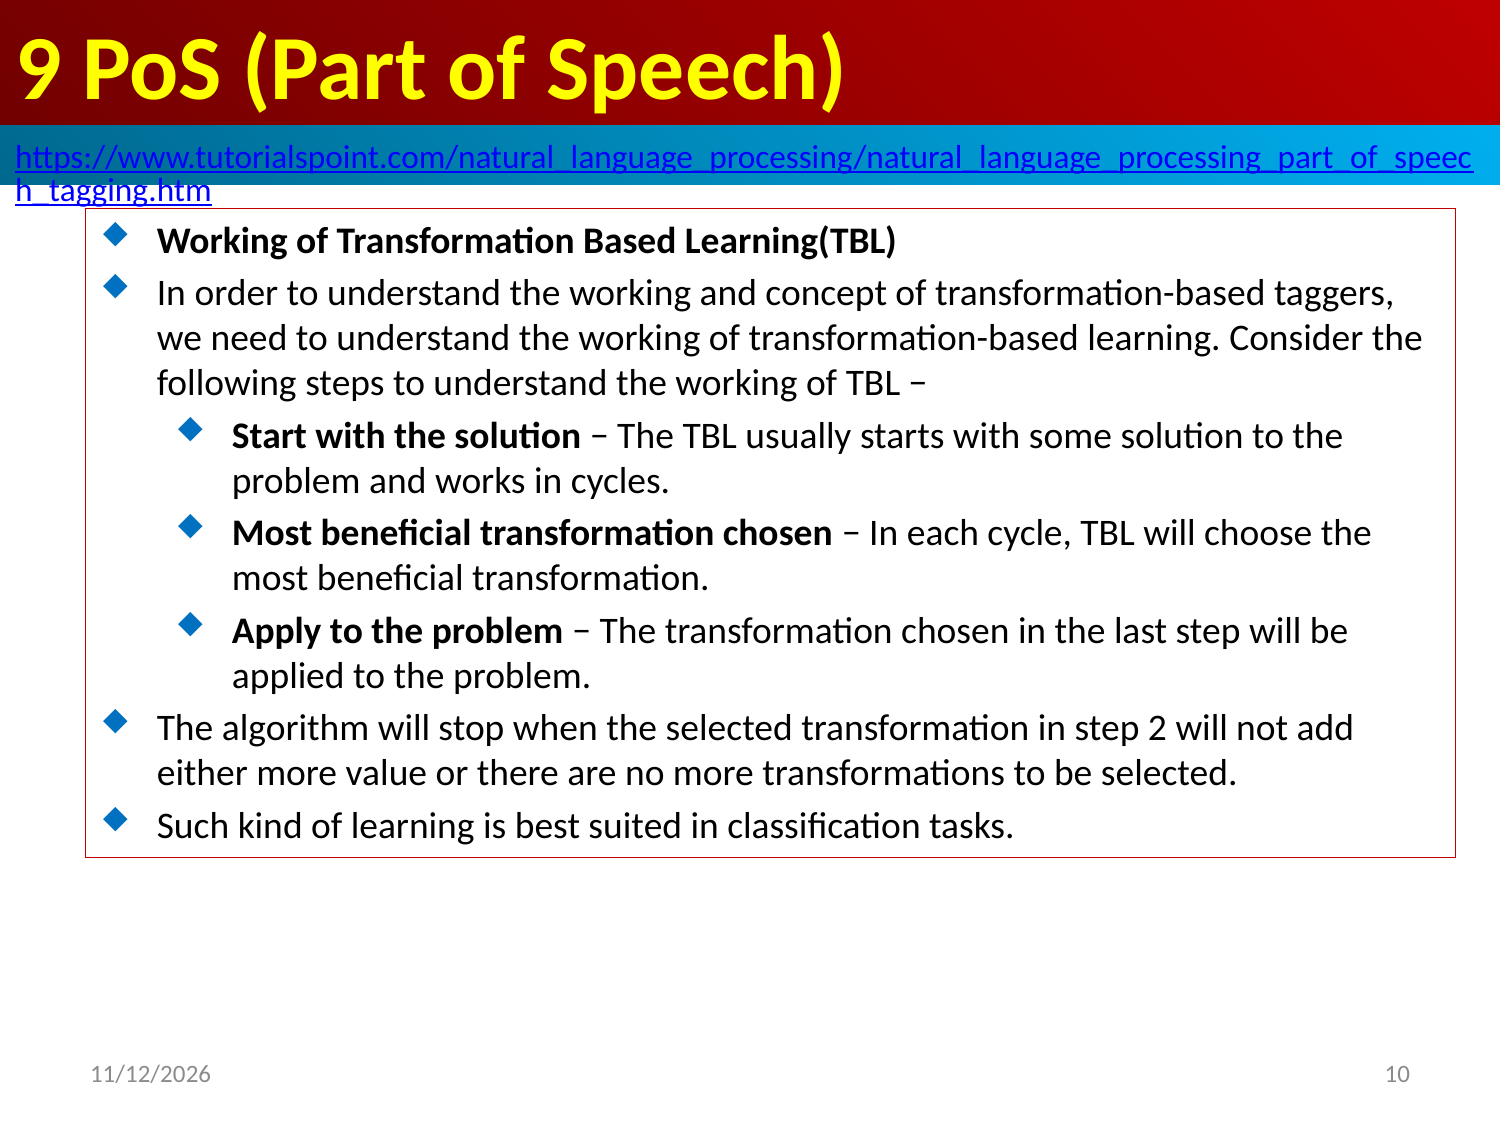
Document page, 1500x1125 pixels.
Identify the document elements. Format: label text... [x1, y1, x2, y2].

title 9 PoS (Part of Speech) [0, 0, 1500, 125]
subtitle Working of Transformation Based Learning(TBL) In order to understand the working and concept of transformation-based taggers, we need to understand the working of transformation-based learning. Consider the following steps to understand the working of TBL − Start with the solution − The TBL usually starts with some solution to the problem and works in cycles. Most beneficial transformation chosen − In each cycle, TBL will choose the most beneficial transformation. Apply to the problem − The transformation chosen in the last step will be applied to the problem. The algorithm will stop when the selected transformation in step 2 will not add either more value or there are no more transformations to be selected. Such kind of learning is best suited in classification tasks. [85, 208, 1456, 858]
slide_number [75, 1042, 425, 1103]
text_box https://www.tutorialspoint.com/natural_language_processing/natural_language_processing_part_of_speech_tagging.htm [0, 125, 1500, 185]
slide_number 10 [1074, 1042, 1425, 1103]
